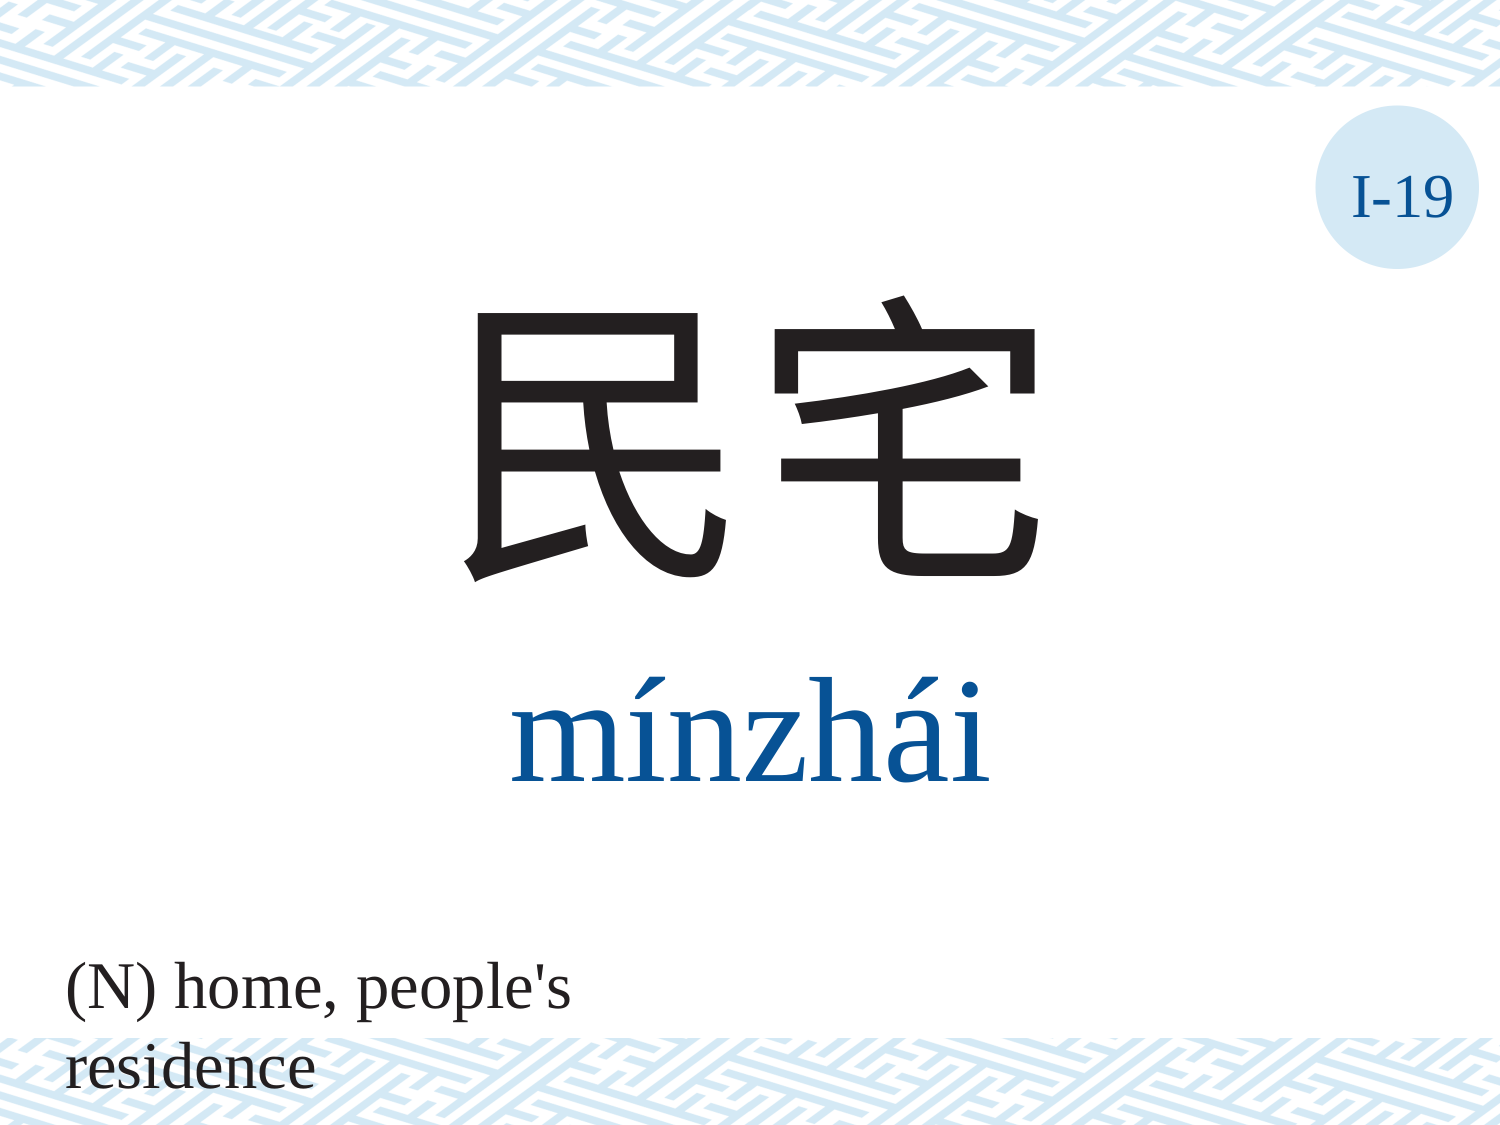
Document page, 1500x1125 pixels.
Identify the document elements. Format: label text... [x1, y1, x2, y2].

text_box I-19 民宅 mínzhái [439, 154, 1456, 812]
picture [0, 0, 1500, 1125]
text_box (N) home, people's residence [62, 942, 842, 1103]
